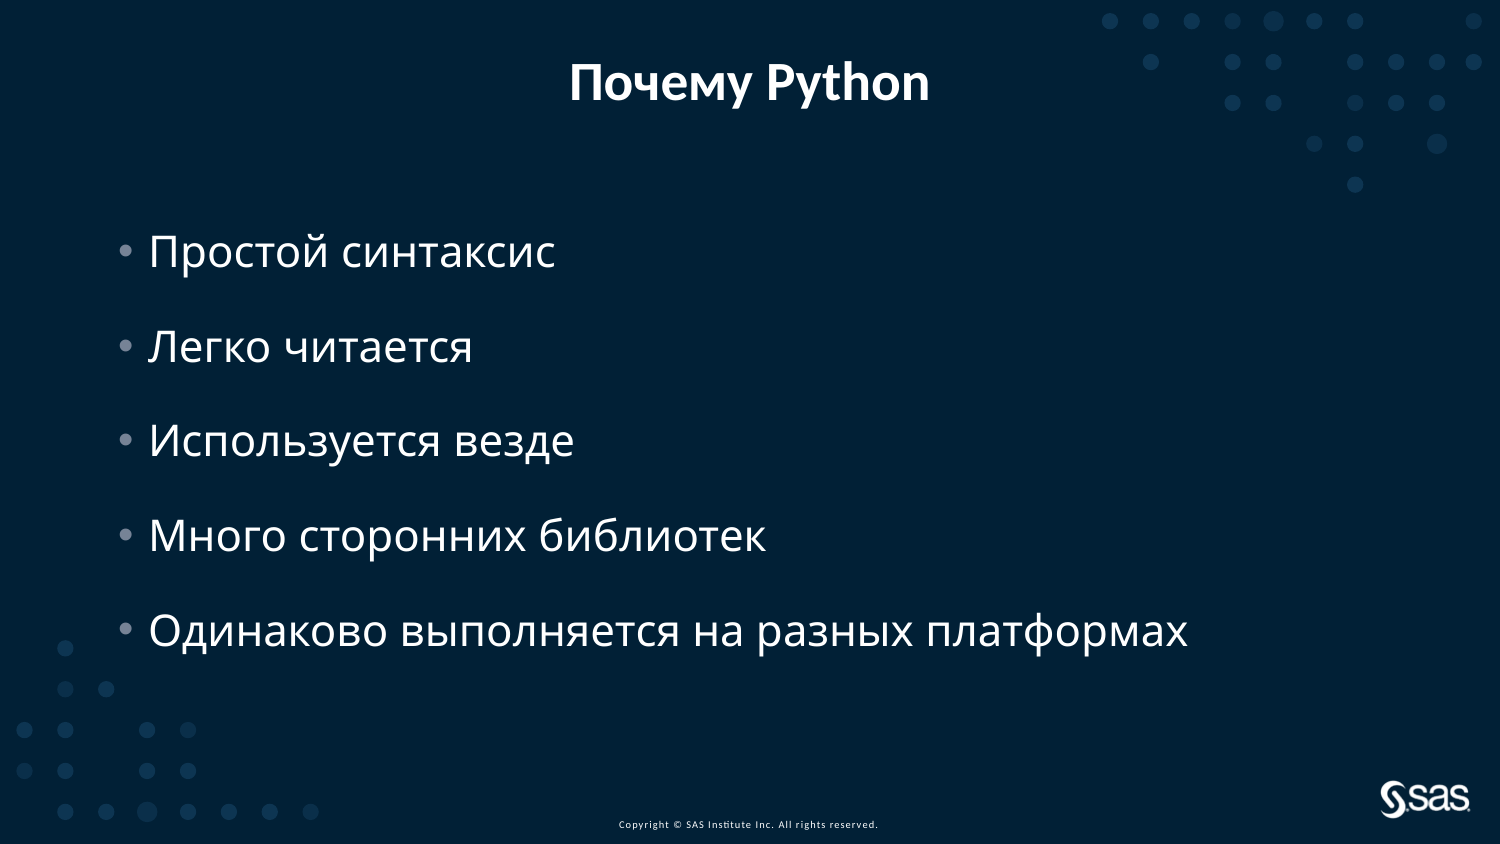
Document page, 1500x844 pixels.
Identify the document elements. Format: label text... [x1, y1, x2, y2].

list Простой синтаксис Легко читается Используется везде Много сторонних библиотек Одинаково выполняется на разных платформах [103, 224, 1397, 760]
title Почему Python [103, 44, 1397, 120]
picture [1379, 778, 1472, 821]
